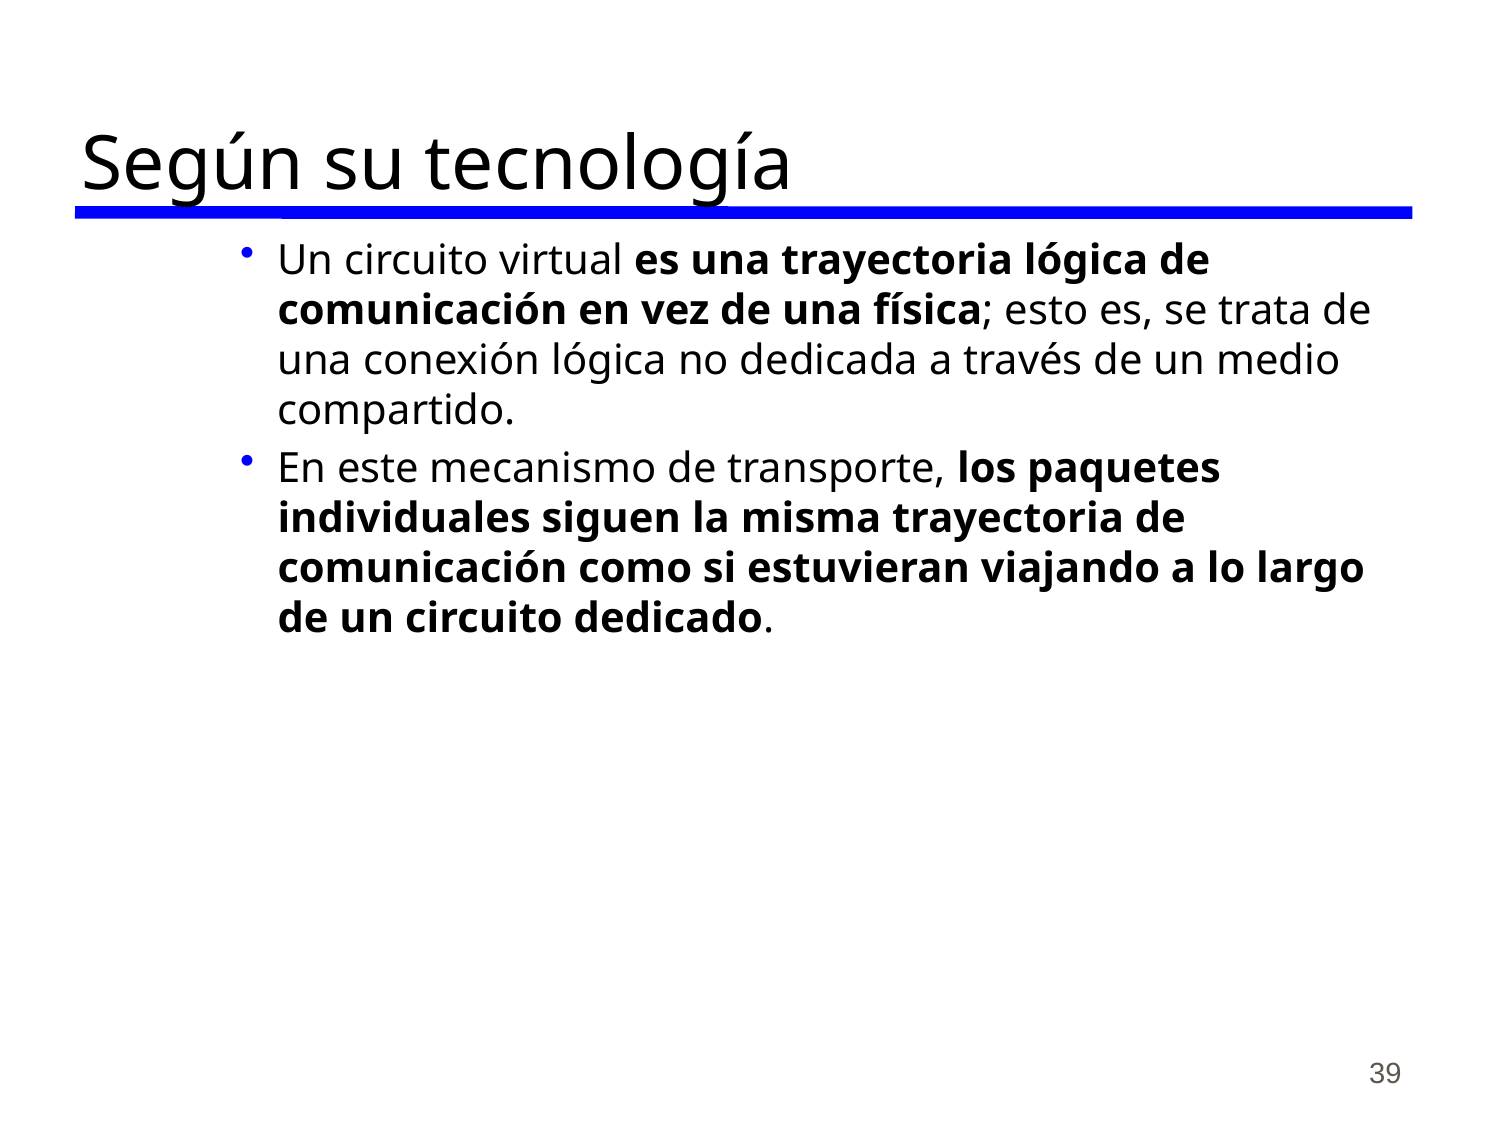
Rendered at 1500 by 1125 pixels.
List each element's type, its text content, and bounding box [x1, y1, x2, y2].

list Un circuito virtual es una trayectoria lógica de comunicación en vez de una física; esto es, se trata de una conexión lógica no dedicada a través de un medio compartido. En este mecanismo de transporte, los paquetes individuales siguen la misma trayectoria de comunicación como si estuvieran viajando a lo largo de un circuito dedicado. [75, 224, 1417, 994]
title Según su tecnología [66, 24, 1413, 213]
slide_number 39 [1104, 1021, 1417, 1097]
